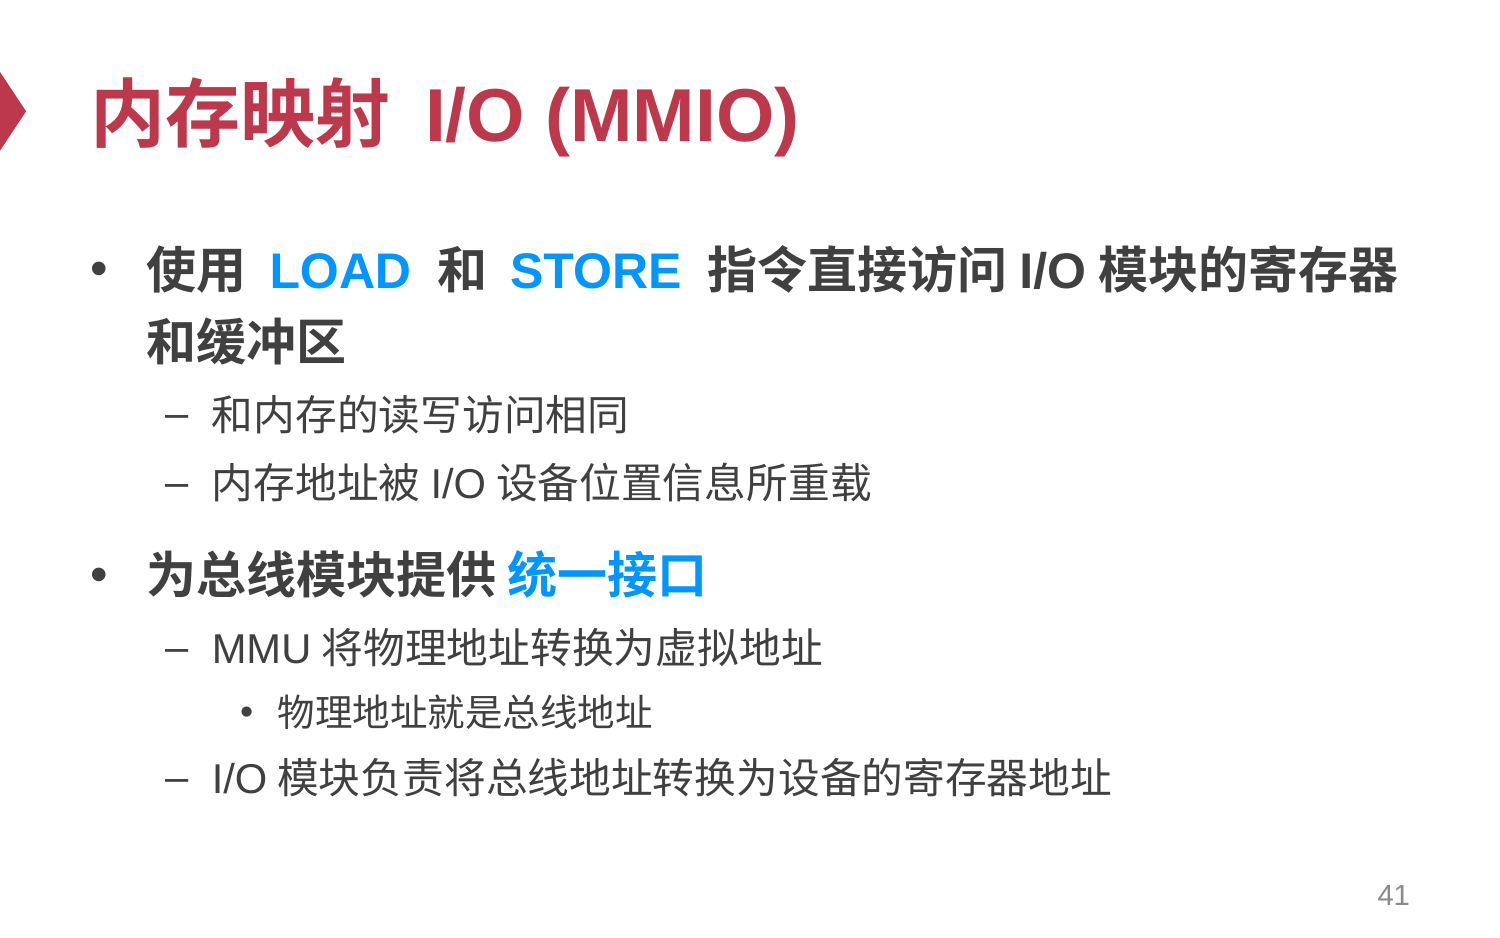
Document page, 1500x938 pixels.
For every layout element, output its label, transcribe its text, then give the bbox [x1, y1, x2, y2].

list 使用 LOAD 和 STORE 指令直接访问I/O模块的寄存器和缓冲区 和内存的读写访问相同 内存地址被I/O设备位置信息所重载 为总线模块提供 统一接口 MMU将物理地址转换为虚拟地址 物理地址就是总线地址 I/O模块负责将总线地址转换为设备的寄存器地址 [75, 218, 1425, 894]
slide_number 41 [1074, 868, 1425, 919]
title 内存映射 I/O (MMIO) [75, 37, 1425, 186]
